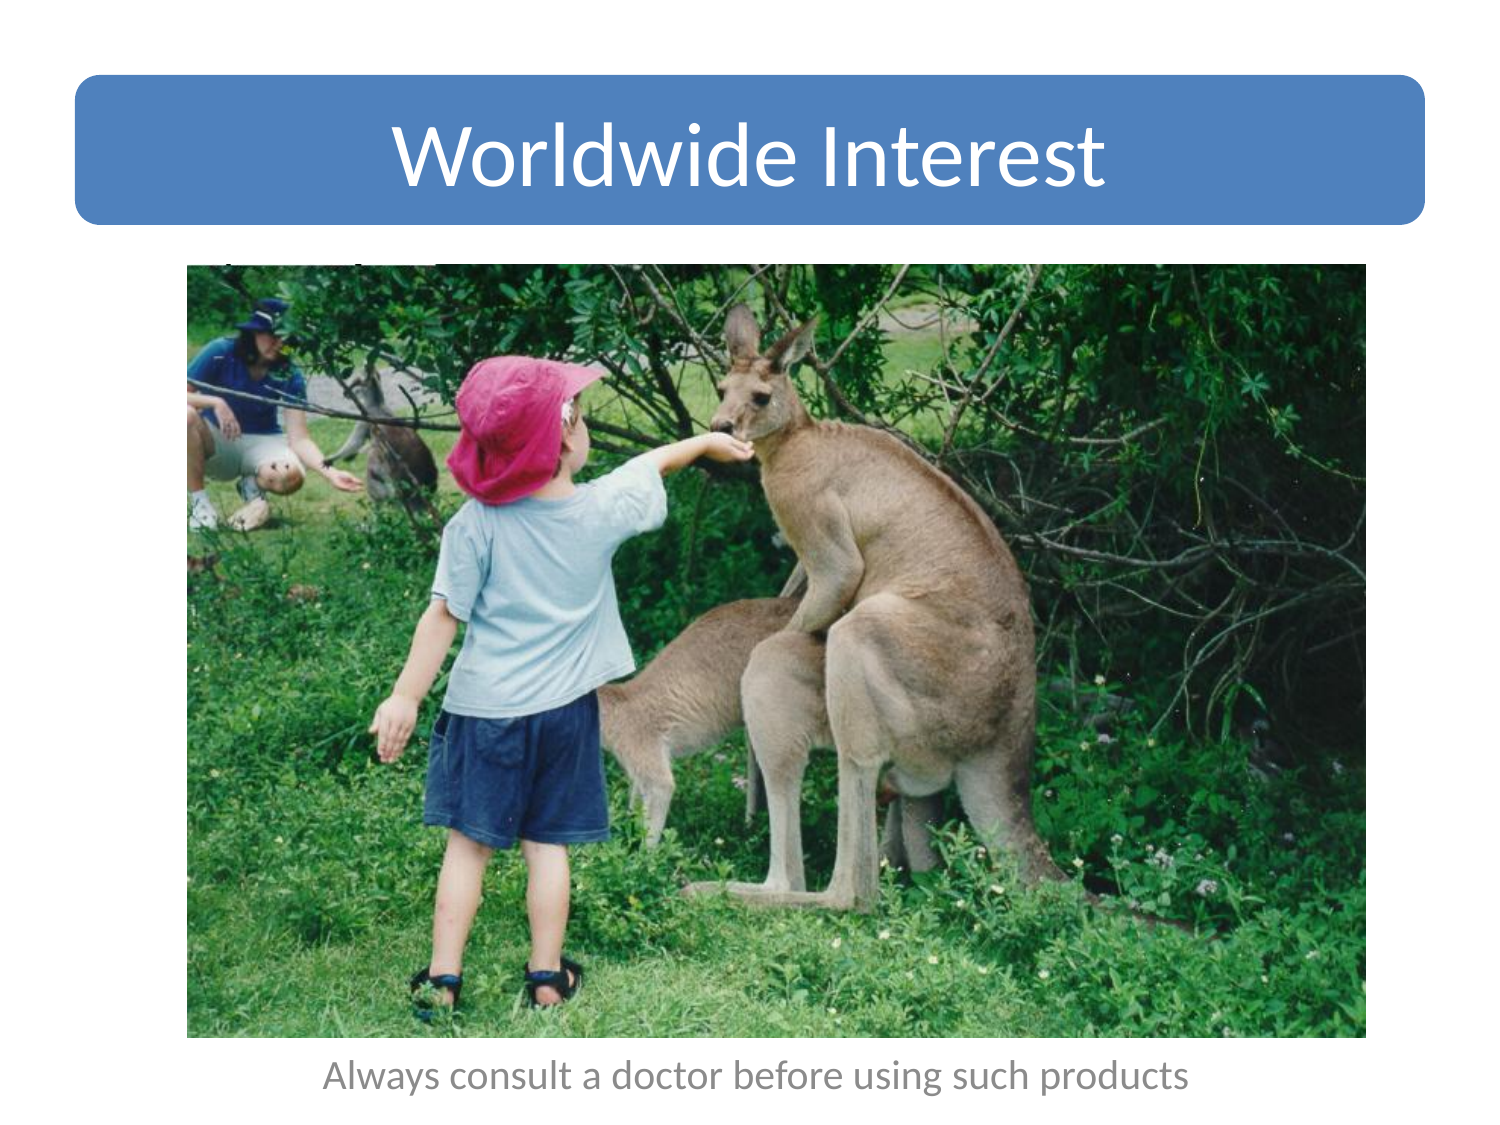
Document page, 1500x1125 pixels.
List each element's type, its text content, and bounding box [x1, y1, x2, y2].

text_box Worldwide Interest [72, 72, 1428, 228]
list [187, 264, 1366, 1038]
footer Always consult a doctor before using such products [87, 1042, 1425, 1103]
